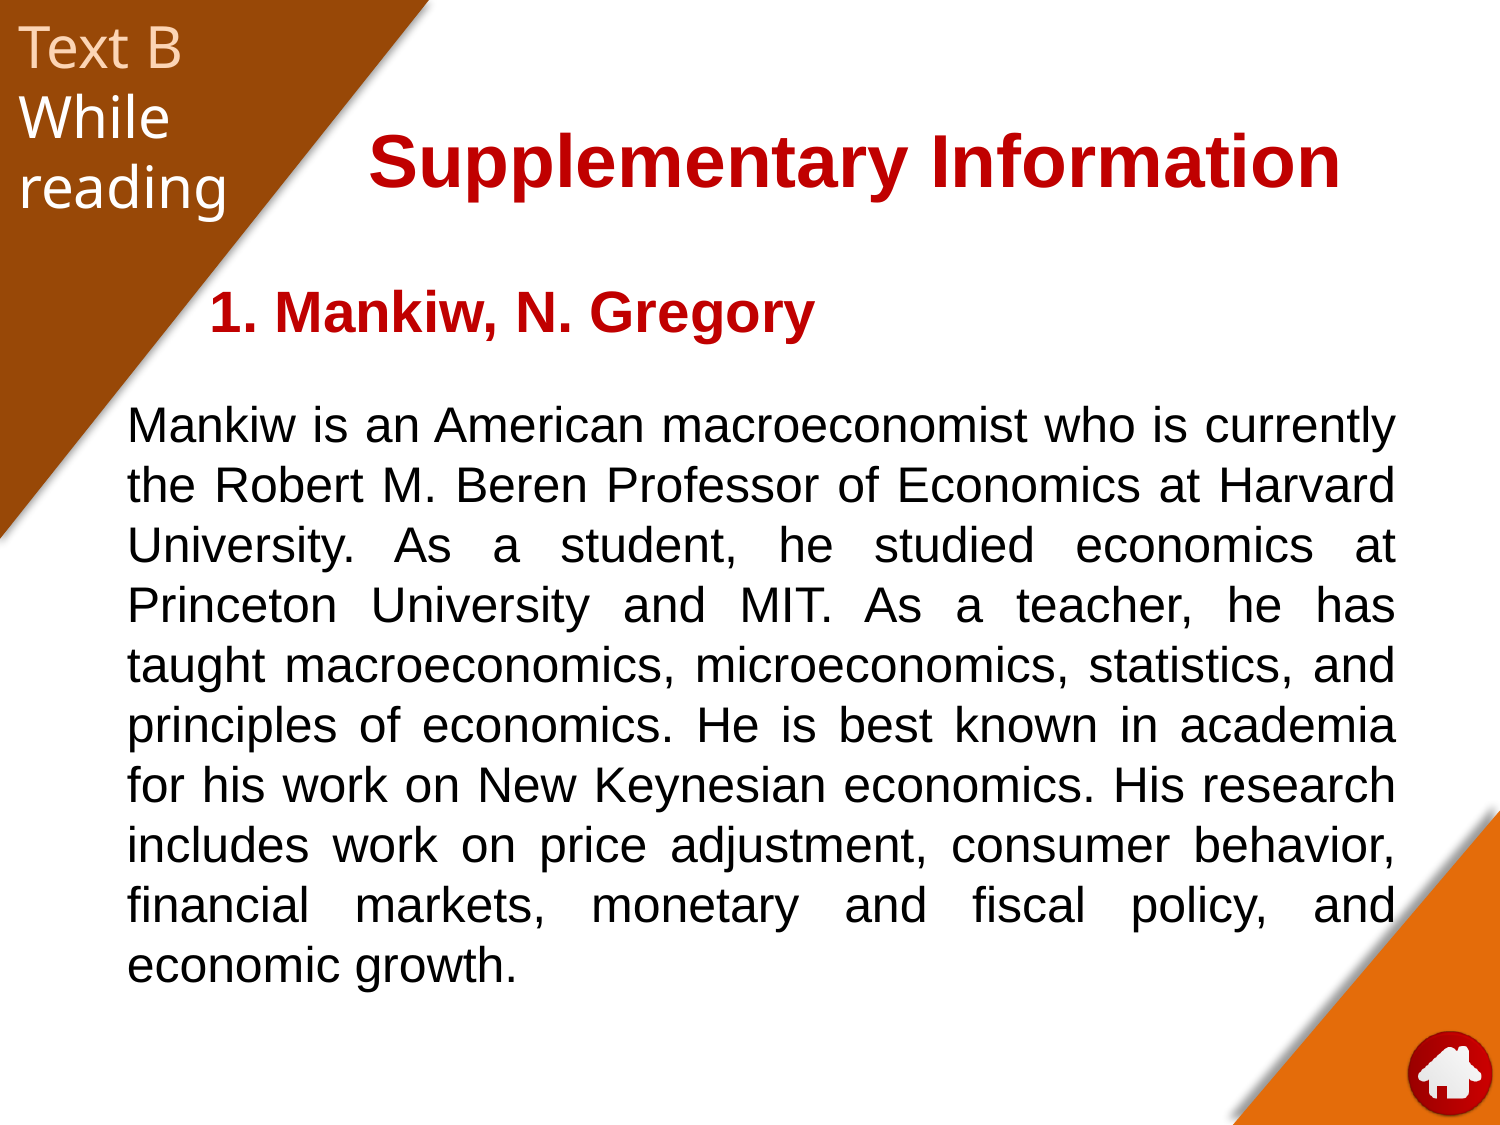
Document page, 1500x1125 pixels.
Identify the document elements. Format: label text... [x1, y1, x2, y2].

picture [1399, 1024, 1500, 1125]
text_box [337, 0, 432, 119]
text_box [1230, 808, 1500, 1125]
text_box 1. Mankiw, N. Gregory [194, 267, 1376, 352]
text_box Supplementary Information [353, 105, 1358, 210]
text_box [0, 0, 244, 541]
text_box Text B While reading [3, 0, 337, 236]
text_box Mankiw is an American macroeconomist who is currently the Robert M. Beren Professor of Economics at Harvard University. As a student, he studied economics at Princeton University and MIT. As a teacher, he has taught macroeconomics, microeconomics, statistics, and principles of economics. He is best known in academia for his work on New Keynesian economics. His research includes work on price adjustment, consumer behavior, financial markets, monetary and fiscal policy, and economic growth. [112, 385, 1412, 1000]
